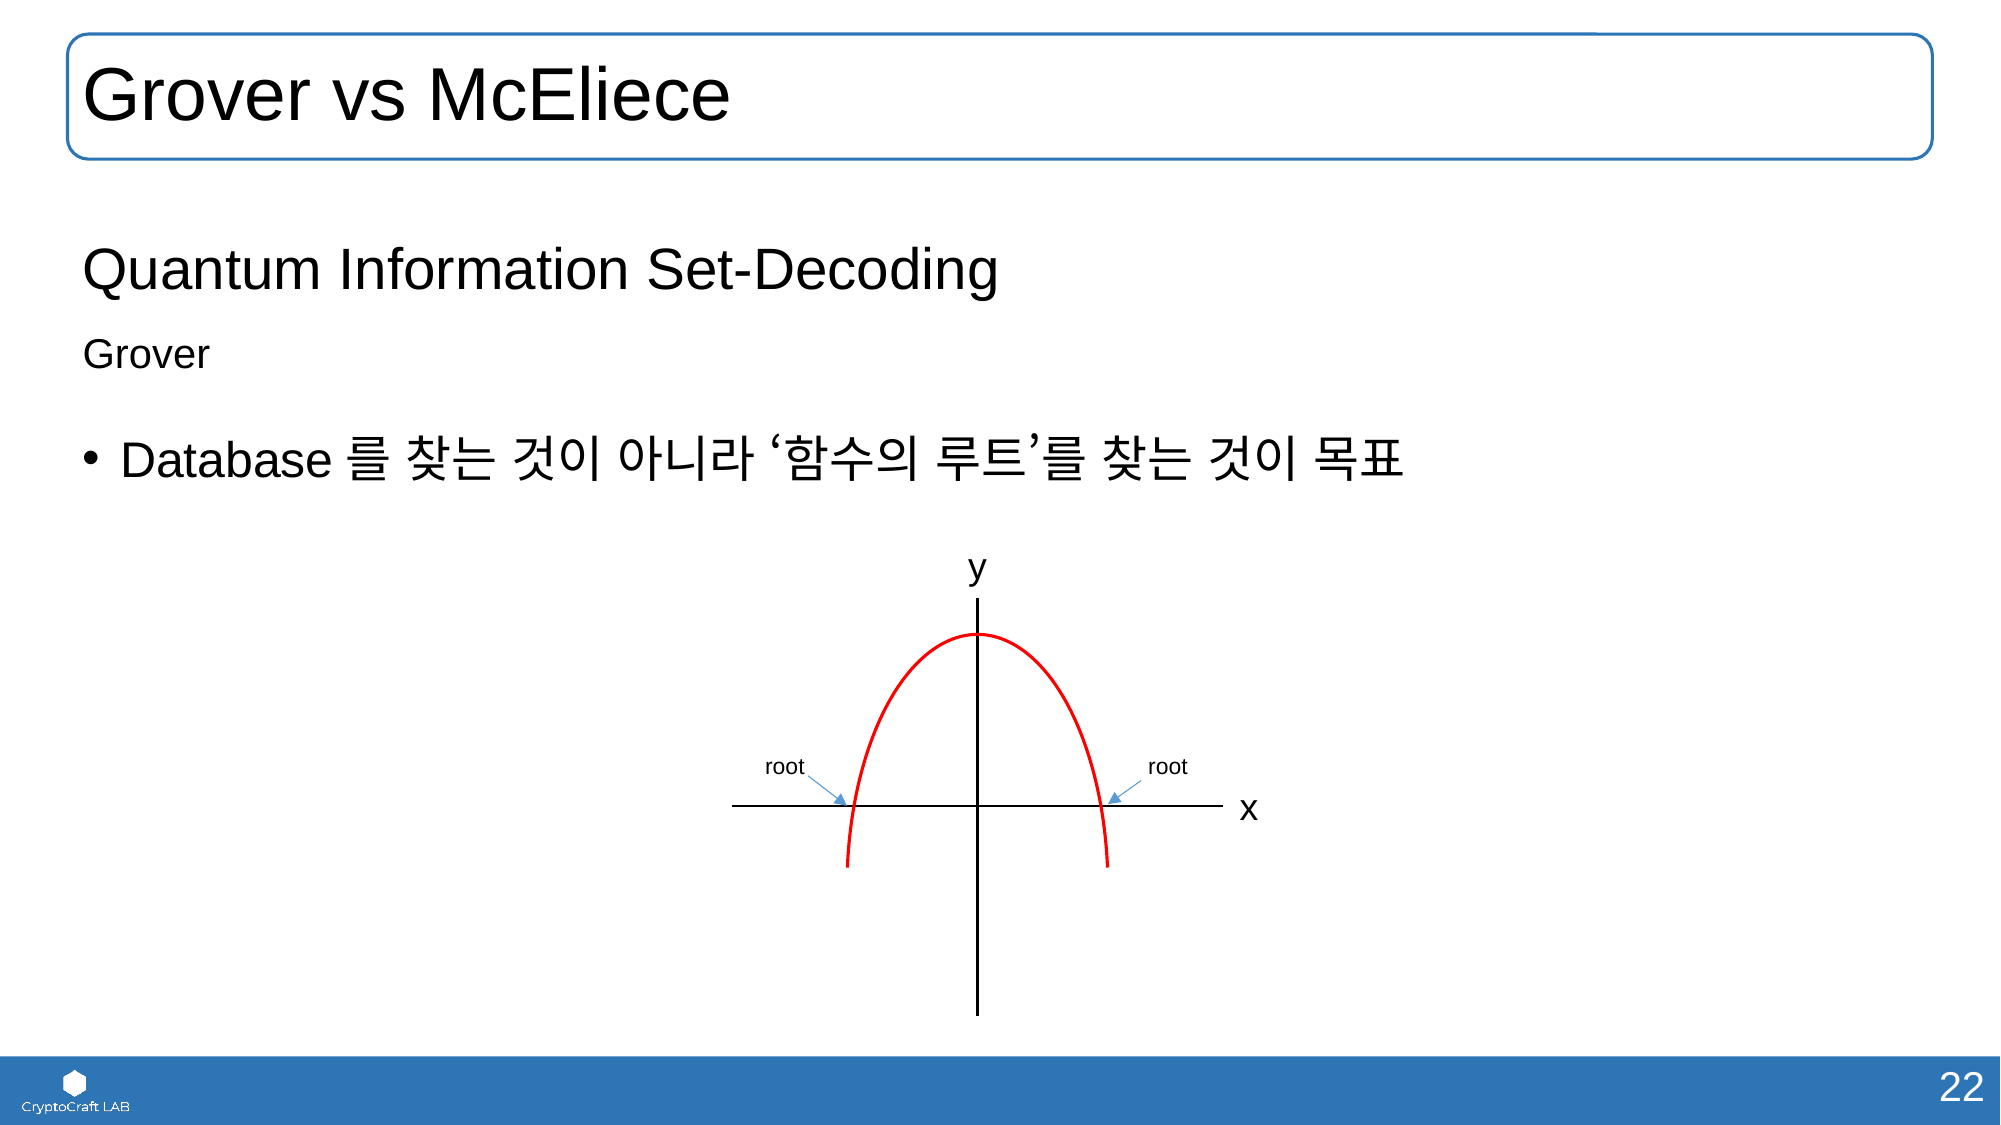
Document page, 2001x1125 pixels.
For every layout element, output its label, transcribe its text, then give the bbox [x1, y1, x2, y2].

list Quantum Information Set-Decoding Grover Database를 찾는 것이 아니라 ‘함수의 루트’를 찾는 것이 목표 [67, 189, 1933, 1019]
picture [13, 1061, 138, 1123]
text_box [731, 535, 1268, 1125]
title Grover vs McEliece [67, 34, 1933, 160]
